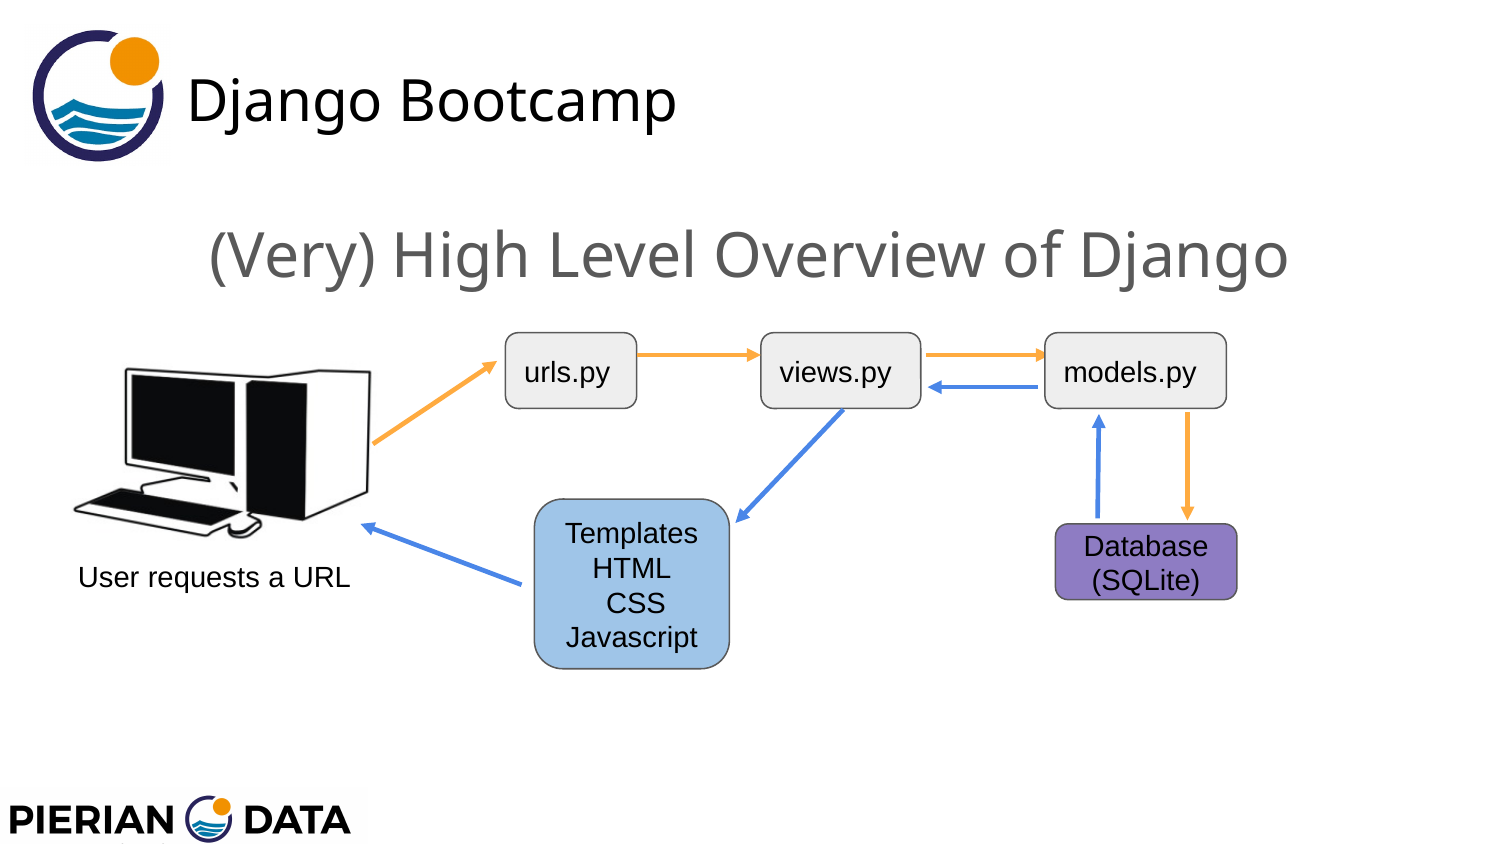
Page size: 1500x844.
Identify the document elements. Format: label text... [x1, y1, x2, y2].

list (Very) High Level Overview of Django [51, 189, 1449, 750]
picture [62, 294, 382, 614]
text_box views.py [760, 332, 921, 409]
text_box models.py [1044, 332, 1227, 409]
title Django Bootcamp [176, 48, 1449, 143]
text_box urls.py [505, 332, 637, 409]
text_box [735, 409, 844, 524]
text_box Database (SQLite) [1055, 523, 1237, 600]
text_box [360, 523, 522, 585]
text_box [372, 360, 498, 445]
text_box Templates HTML CSS Javascript [534, 499, 730, 669]
picture [24, 24, 172, 167]
picture [0, 787, 368, 844]
